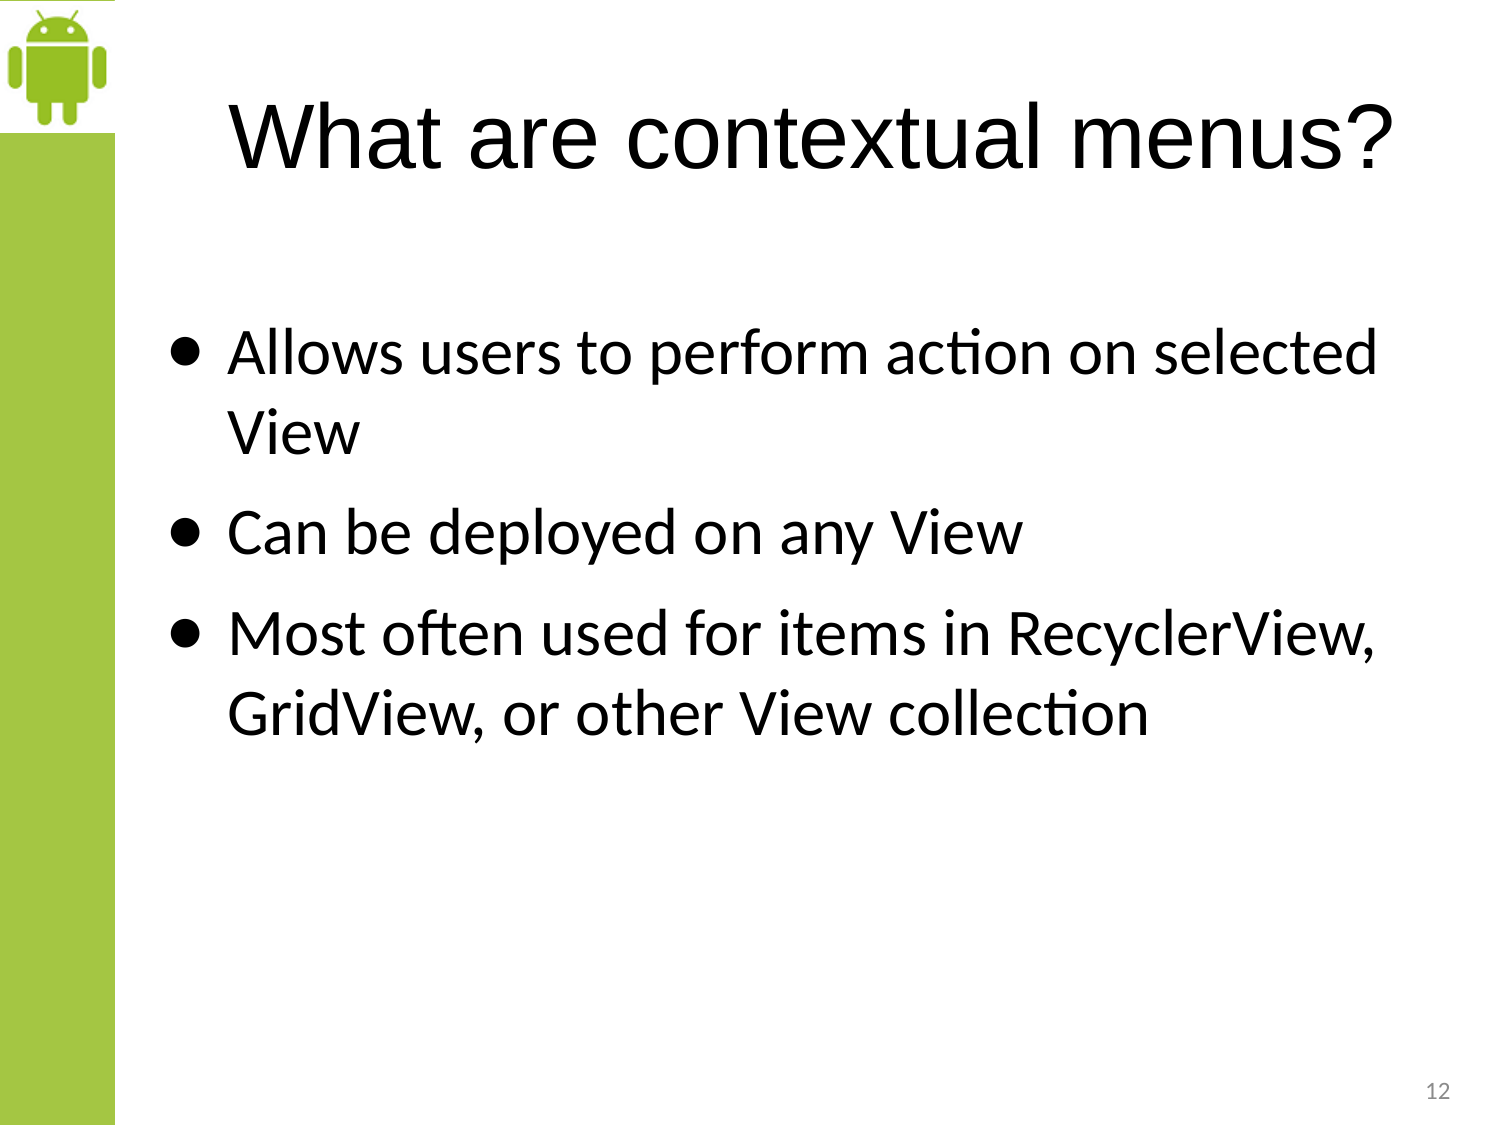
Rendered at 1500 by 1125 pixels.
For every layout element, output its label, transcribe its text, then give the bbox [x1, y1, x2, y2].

picture [0, 1, 116, 133]
list Allows users to perform action on selected View Can be deployed on any View Most often used for items in RecyclerView, GridView, or other View collection [137, 299, 1488, 1043]
title What are contextual menus? [137, 38, 1488, 227]
slide_number 12 [1115, 1059, 1466, 1120]
